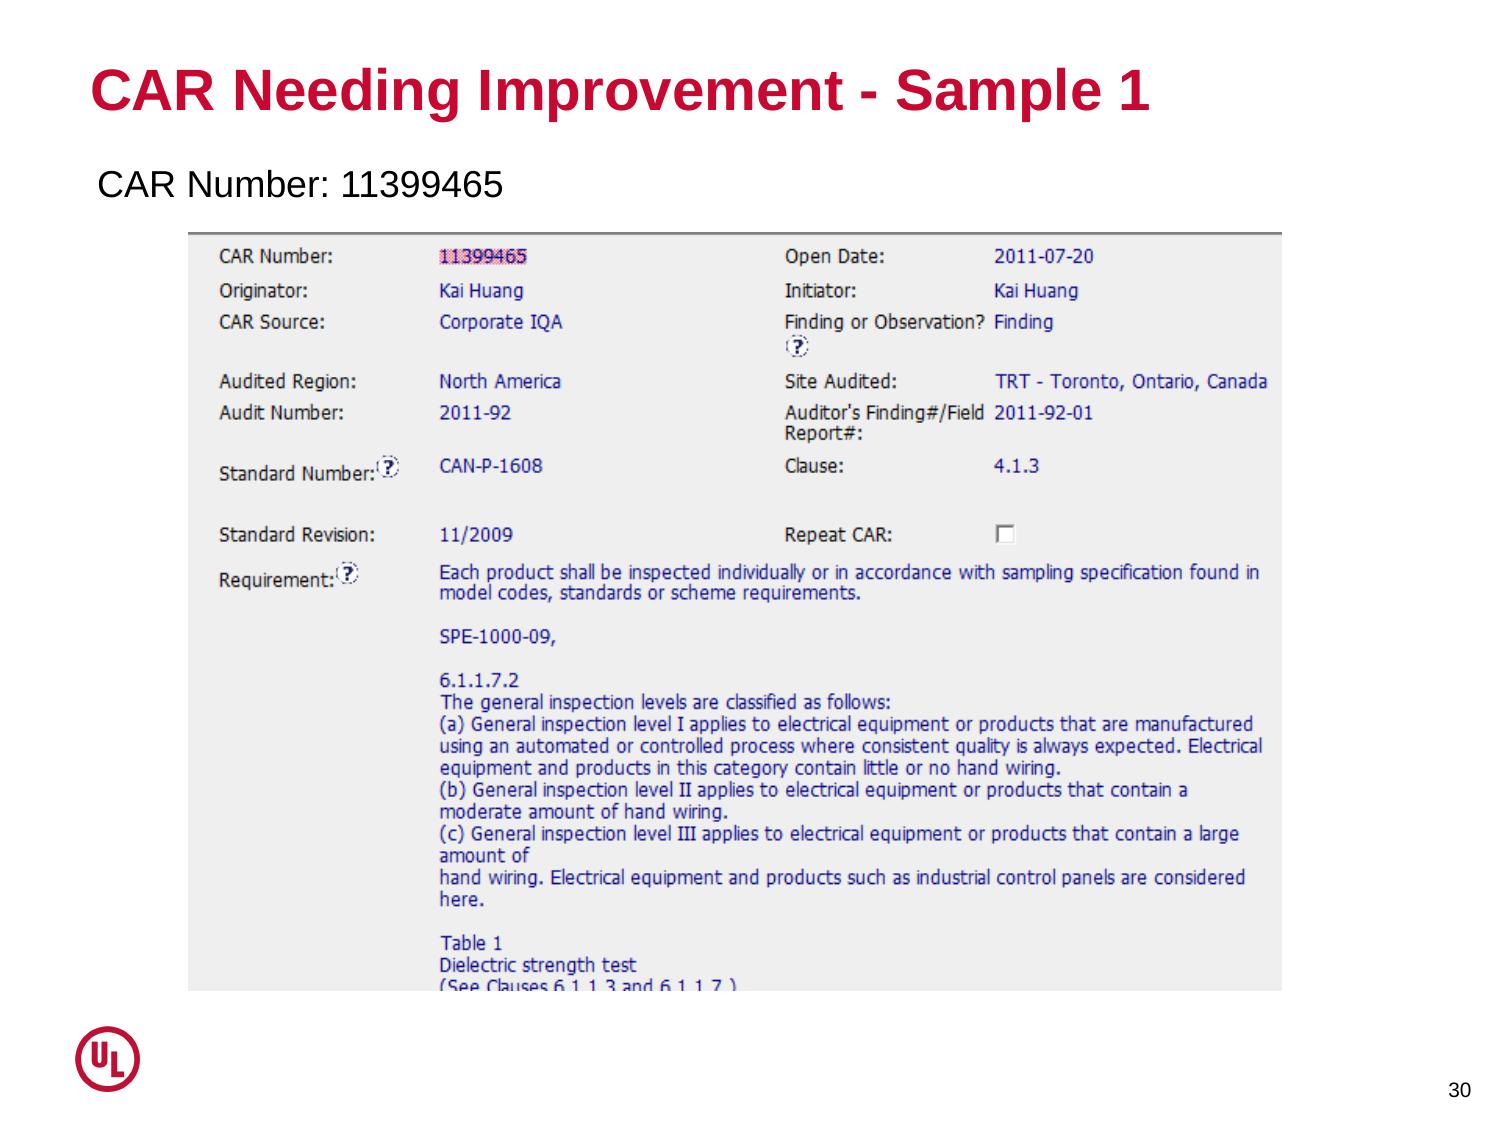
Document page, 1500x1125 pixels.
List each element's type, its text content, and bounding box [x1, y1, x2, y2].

title CAR Needing Improvement - Sample 1 [75, 45, 1425, 233]
text_box CAR Number: 11399465 [82, 153, 519, 213]
slide_number 30 [1381, 1059, 1487, 1120]
picture [187, 232, 1283, 991]
picture [75, 1026, 140, 1092]
